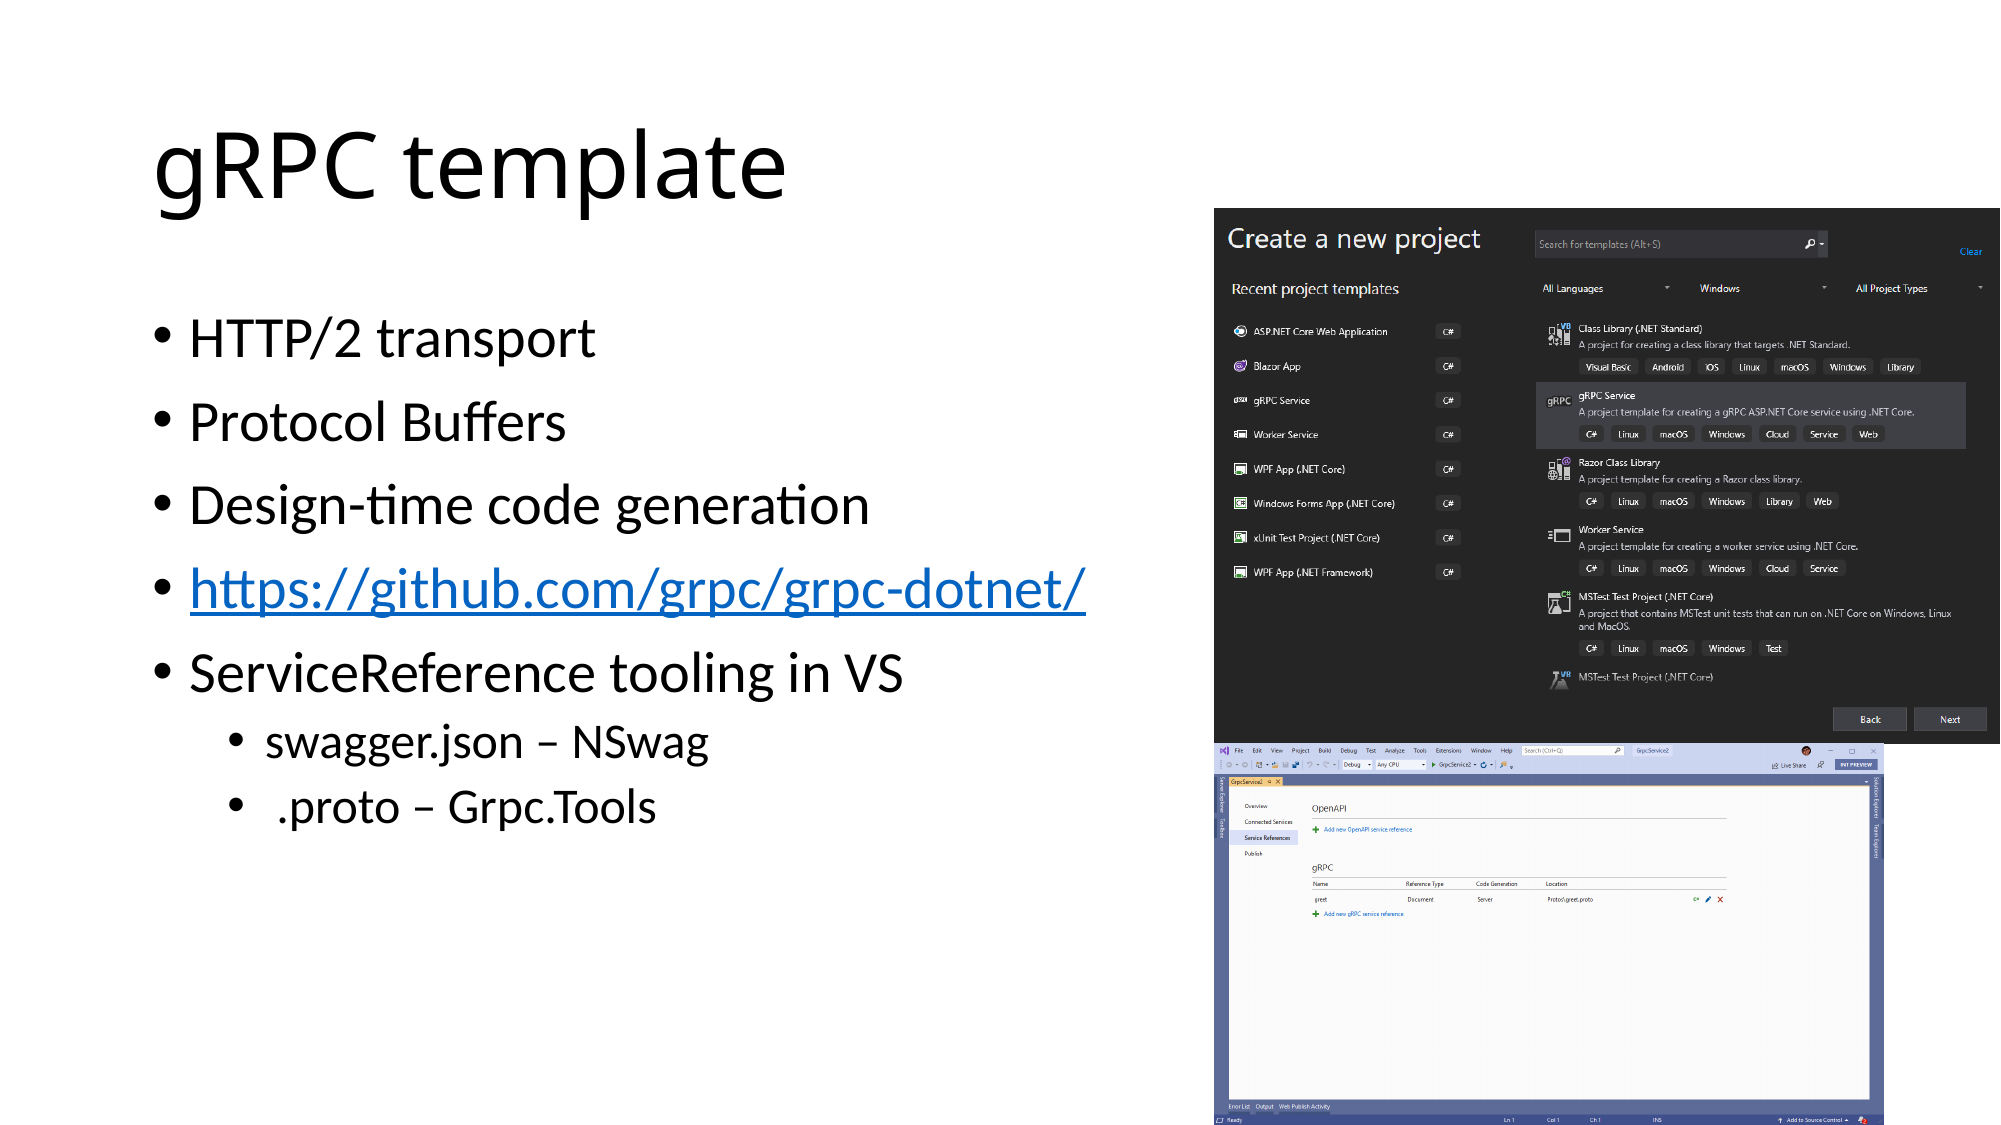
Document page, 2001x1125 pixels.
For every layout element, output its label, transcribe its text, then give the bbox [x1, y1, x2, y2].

list HTTP/2 transport Protocol Buffers Design-time code generation https://github.com/grpc/grpc-dotnet/ ServiceReference tooling in VS swagger.json – NSwag .proto – Grpc.Tools [137, 299, 1214, 1014]
title gRPC template [137, 59, 1863, 278]
picture [1214, 208, 2000, 1125]
